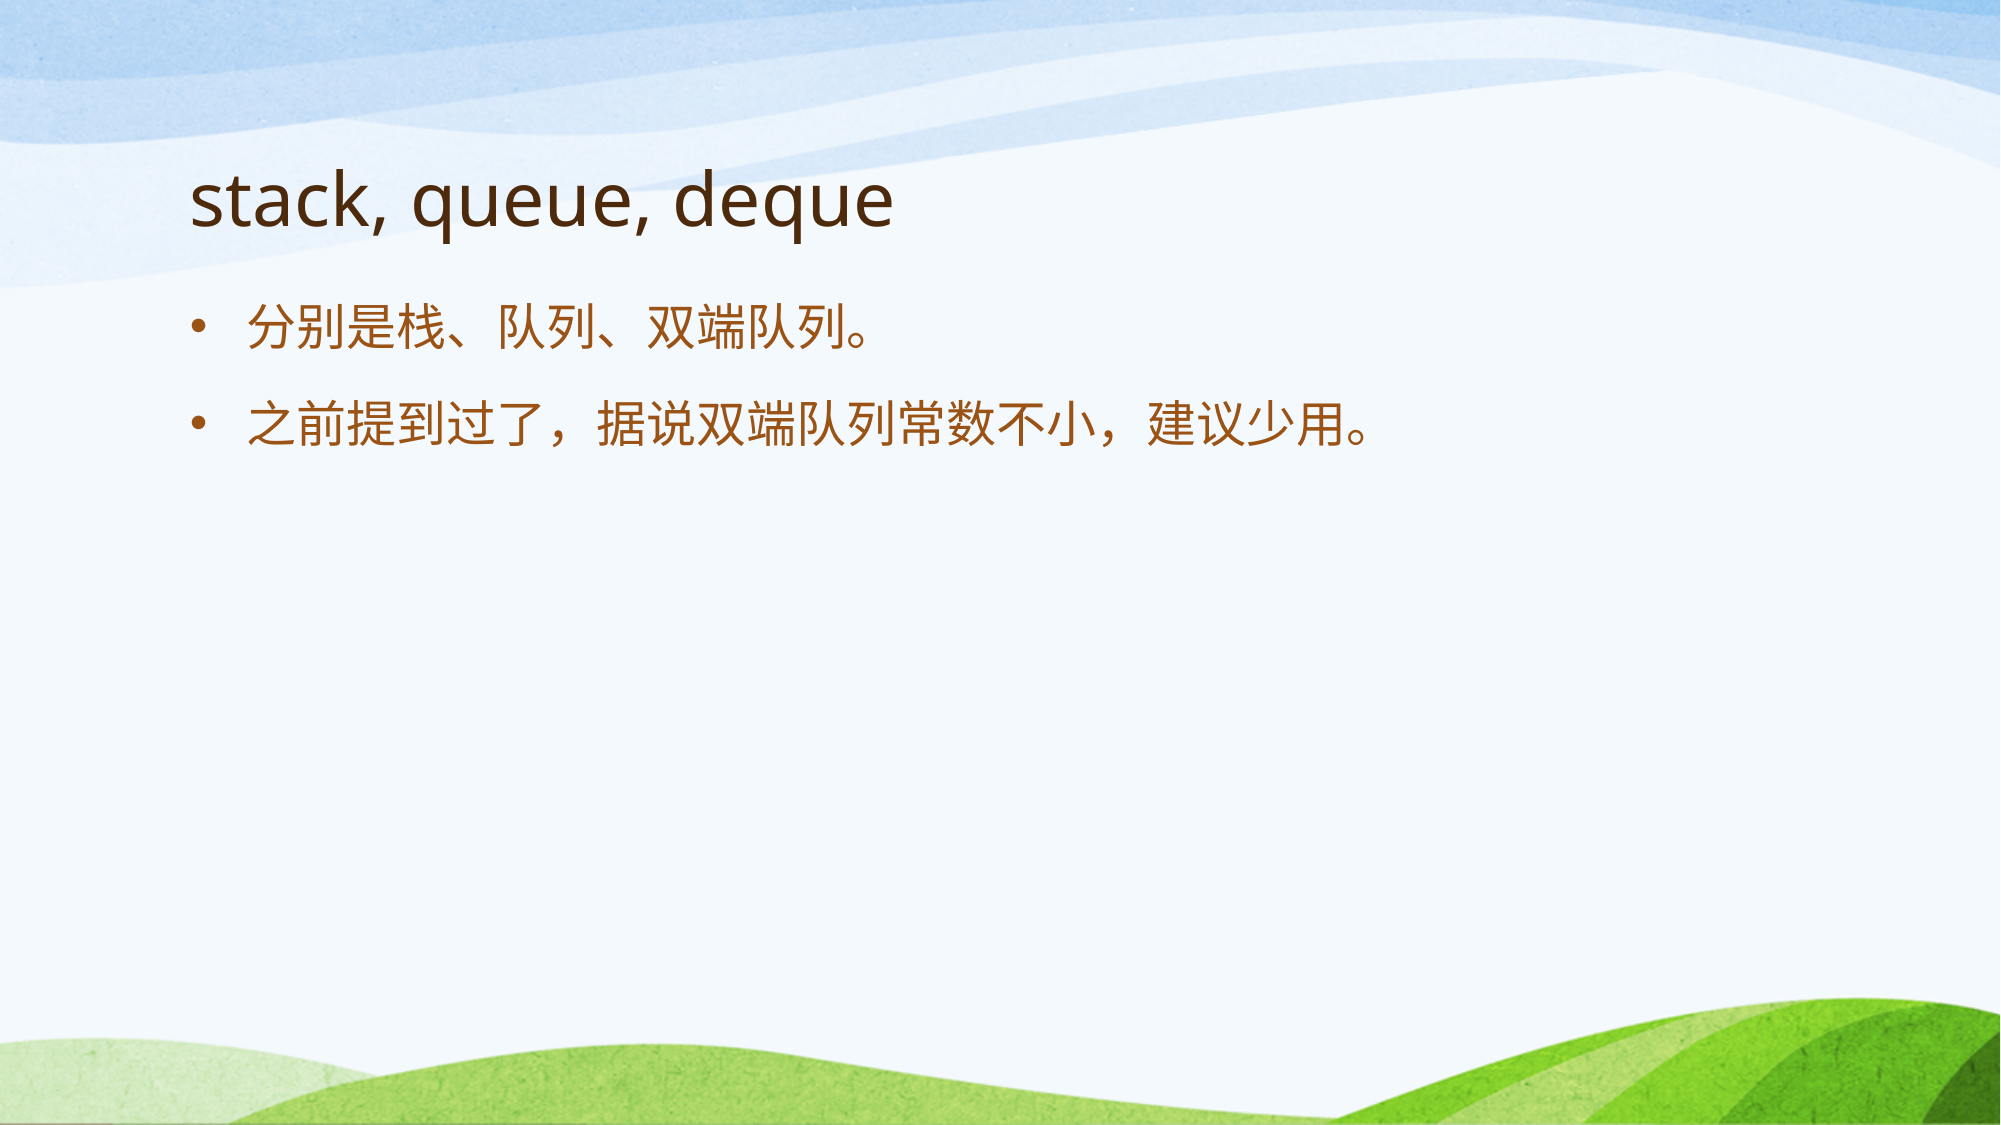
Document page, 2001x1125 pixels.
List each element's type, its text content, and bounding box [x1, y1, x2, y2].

title stack, queue, deque [174, 50, 1825, 250]
list 分别是栈、队列、双端队列。 之前提到过了，据说双端队列常数不小，建议少用。 [174, 287, 1825, 982]
picture [0, 0, 2001, 1125]
